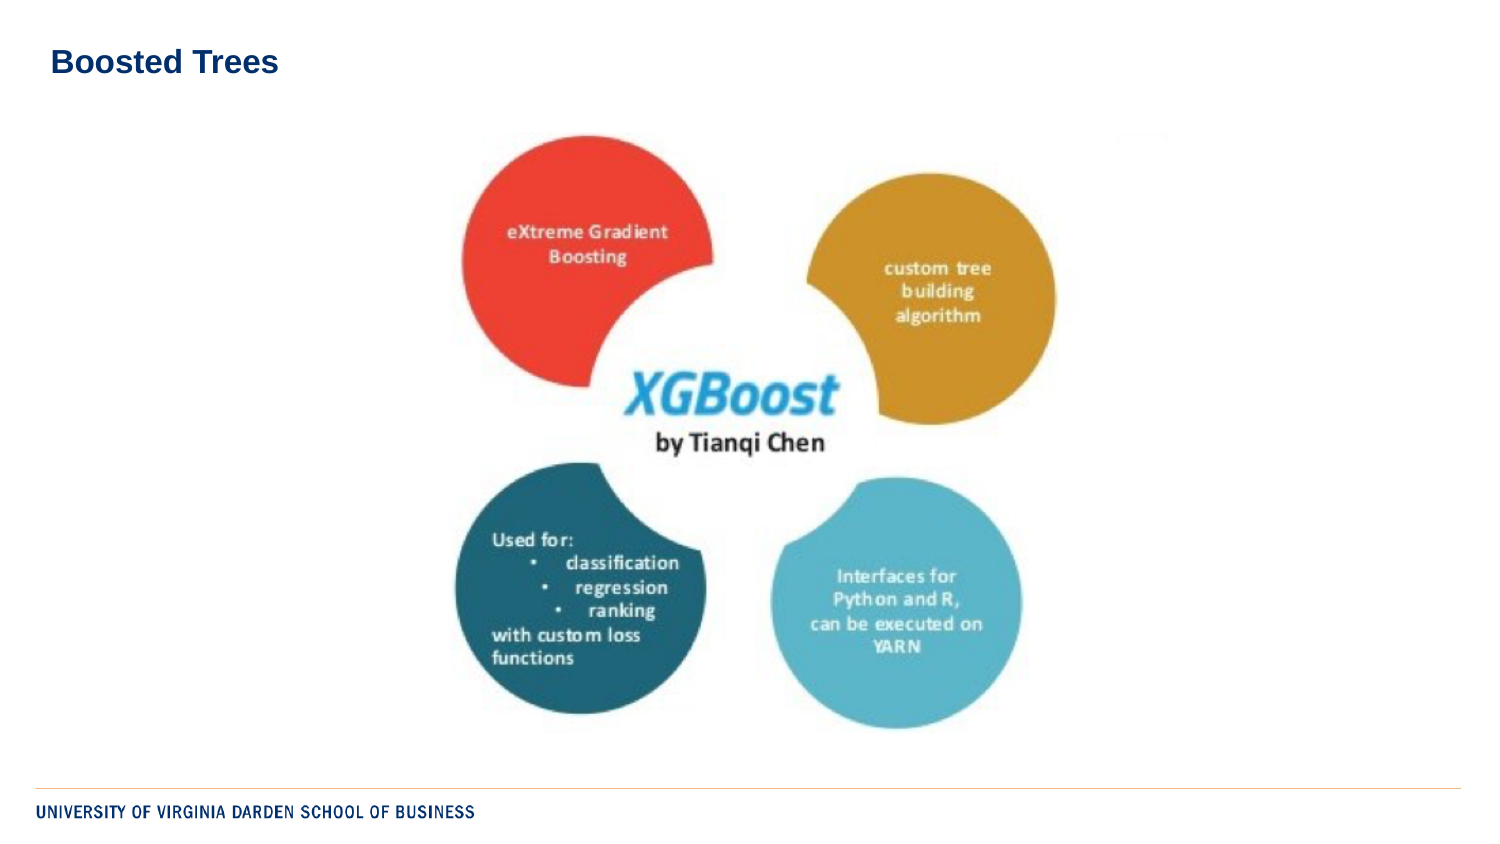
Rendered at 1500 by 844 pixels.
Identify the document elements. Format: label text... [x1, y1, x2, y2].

title Boosted Trees [35, 32, 1410, 85]
picture [0, 778, 1500, 844]
picture [331, 132, 1169, 733]
